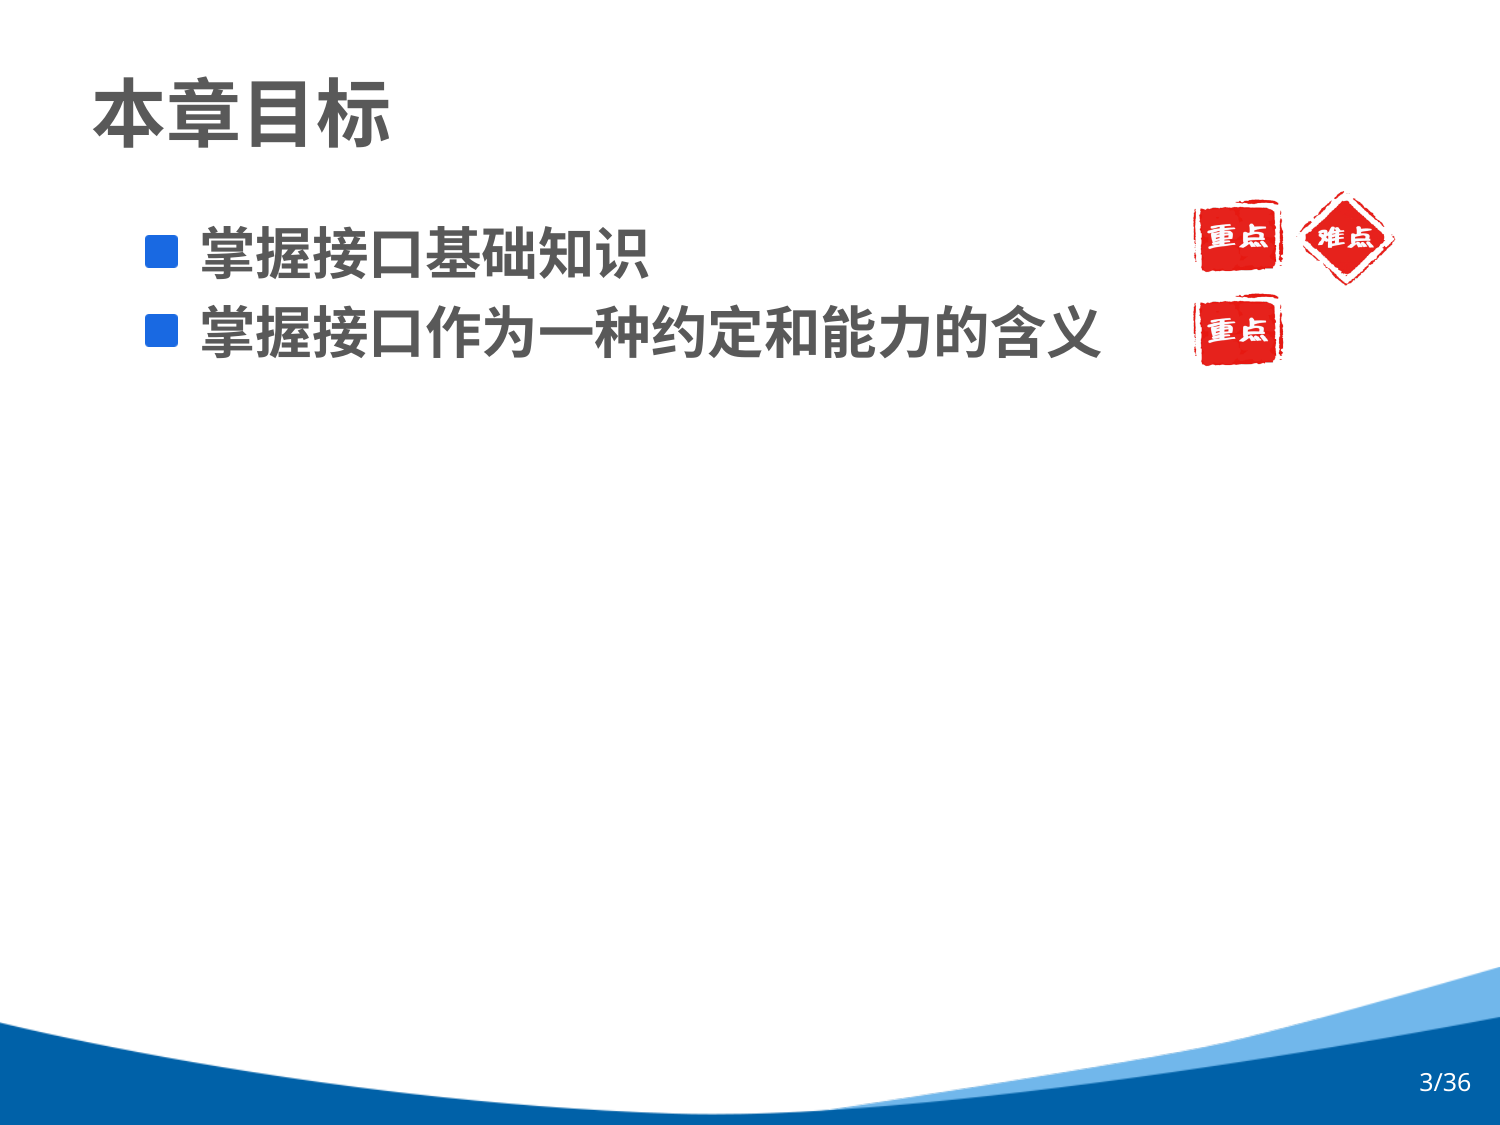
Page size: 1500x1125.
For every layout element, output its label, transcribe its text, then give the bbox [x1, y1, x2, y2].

title 本章目标 [75, 45, 1425, 178]
picture [145, 314, 178, 347]
picture [0, 810, 1500, 1125]
list 掌握接口基础知识 掌握接口作为一种约定和能力的含义 [128, 209, 1383, 1032]
slide_number 3/36 [1138, 1053, 1489, 1114]
picture [145, 235, 178, 268]
picture [1175, 178, 1400, 382]
